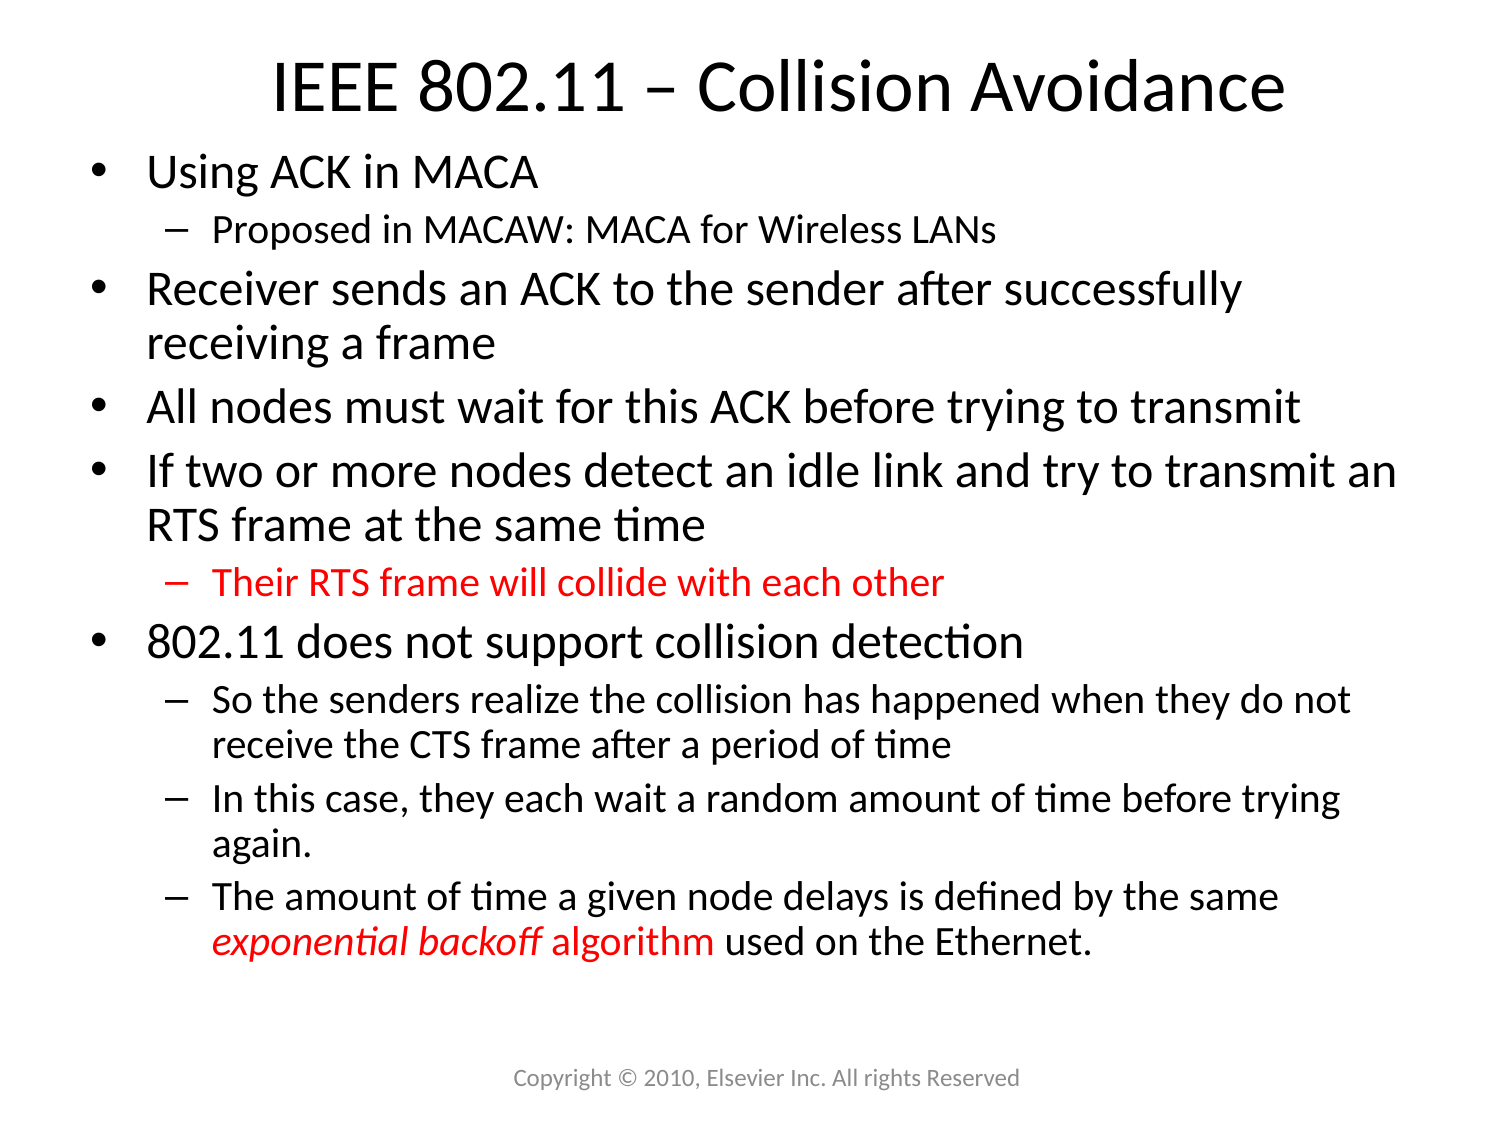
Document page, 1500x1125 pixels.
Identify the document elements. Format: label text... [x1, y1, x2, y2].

footer Copyright © 2010, Elsevier Inc. All rights Reserved [171, 1046, 1364, 1106]
list Using ACK in MACA Proposed in MACAW: MACA for Wireless LANs Receiver sends an ACK to the sender after successfully receiving a frame All nodes must wait for this ACK before trying to transmit If two or more nodes detect an idle link and try to transmit an RTS frame at the same time Their RTS frame will collide with each other 802.11 does not support collision detection So the senders realize the collision has happened when they do not receive the CTS frame after a period of time In this case, they each wait a random amount of time before trying again. The amount of time a given node delays is defined by the same exponential backoff algorithm used on the Ethernet. [75, 137, 1425, 1005]
title IEEE 802.11 – Collision Avoidance [100, 28, 1459, 135]
